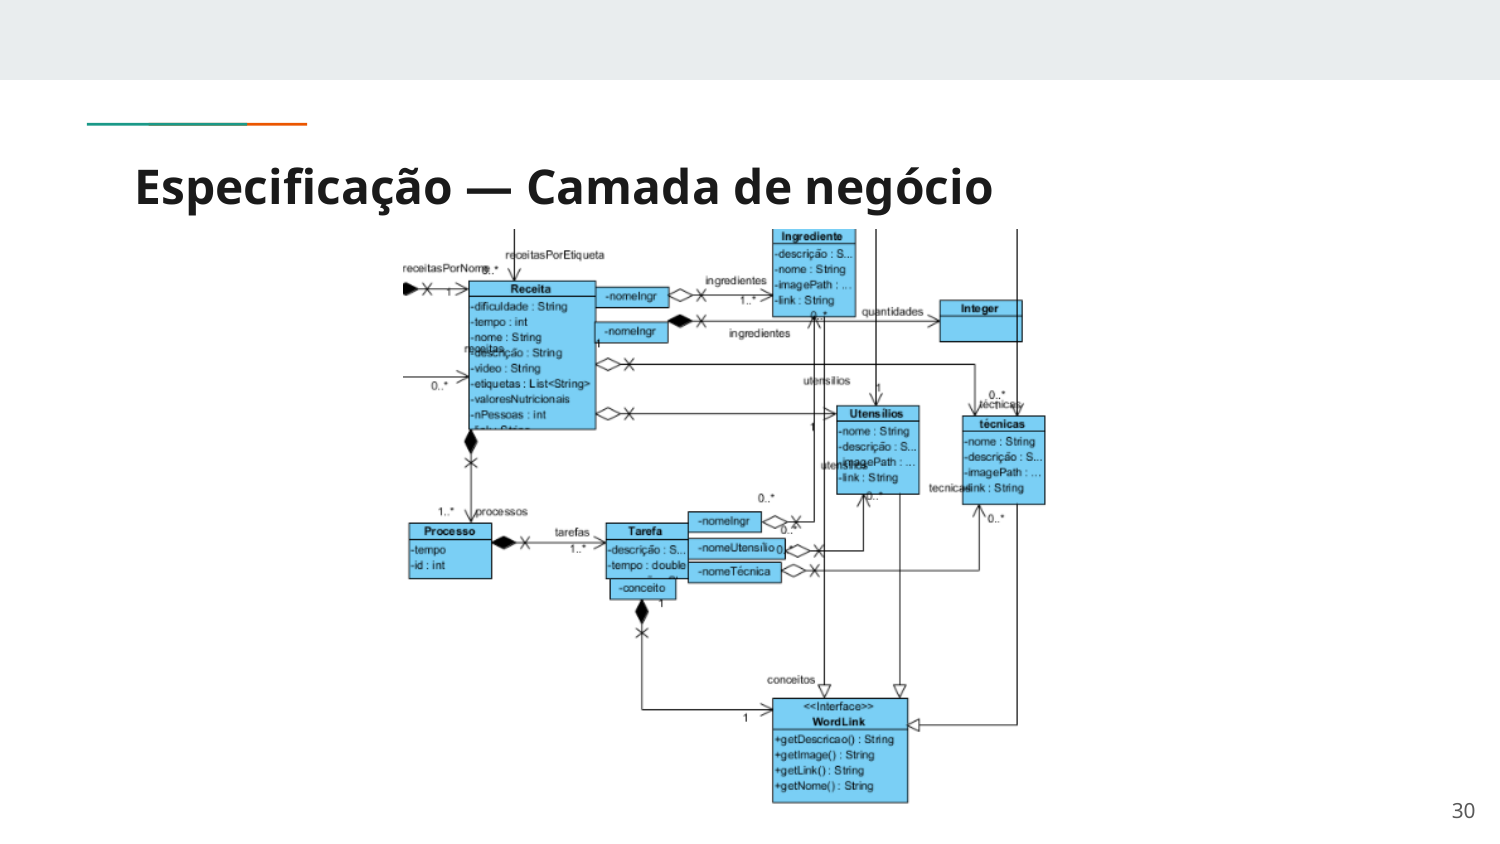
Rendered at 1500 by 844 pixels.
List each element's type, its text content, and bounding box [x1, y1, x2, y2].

slide_number ‹#› [1400, 779, 1491, 844]
picture [402, 228, 1063, 805]
title Especificação — Camada de negócio [119, 141, 1491, 230]
